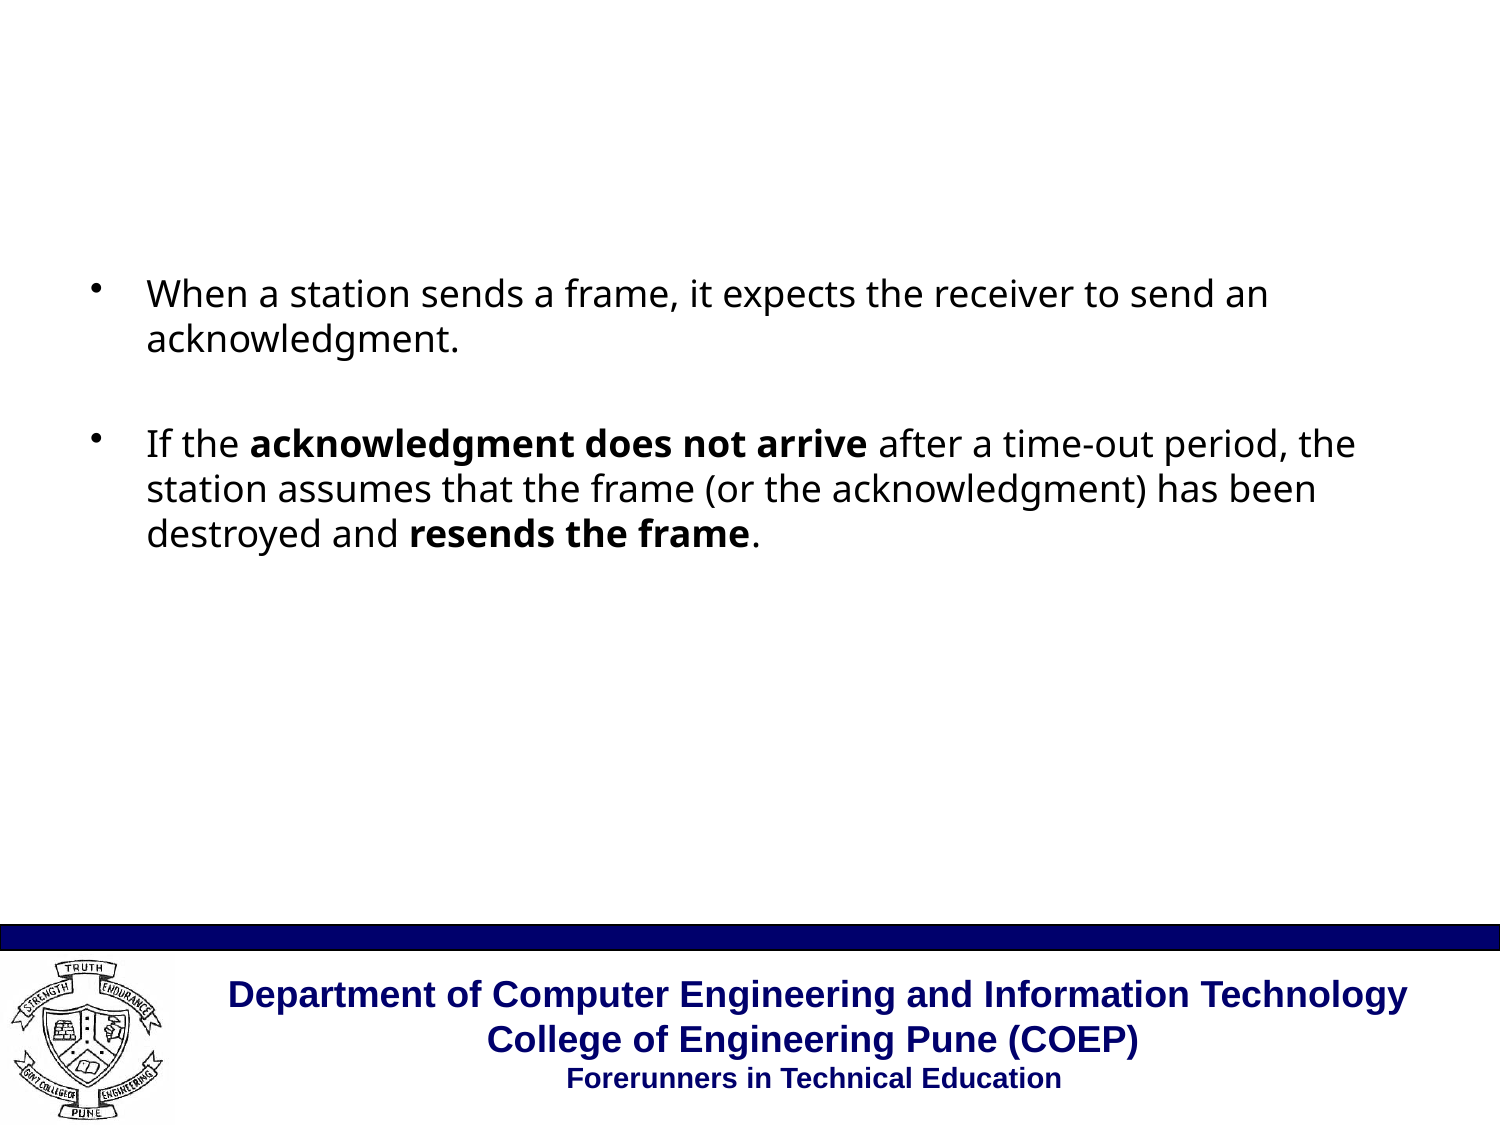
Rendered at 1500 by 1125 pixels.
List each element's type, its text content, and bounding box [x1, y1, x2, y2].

list When a station sends a frame, it expects the receiver to send an acknowledgment. If the acknowledgment does not arrive after a time-out period, the station assumes that the frame (or the acknowledgment) has been destroyed and resends the frame. [74, 262, 1426, 901]
